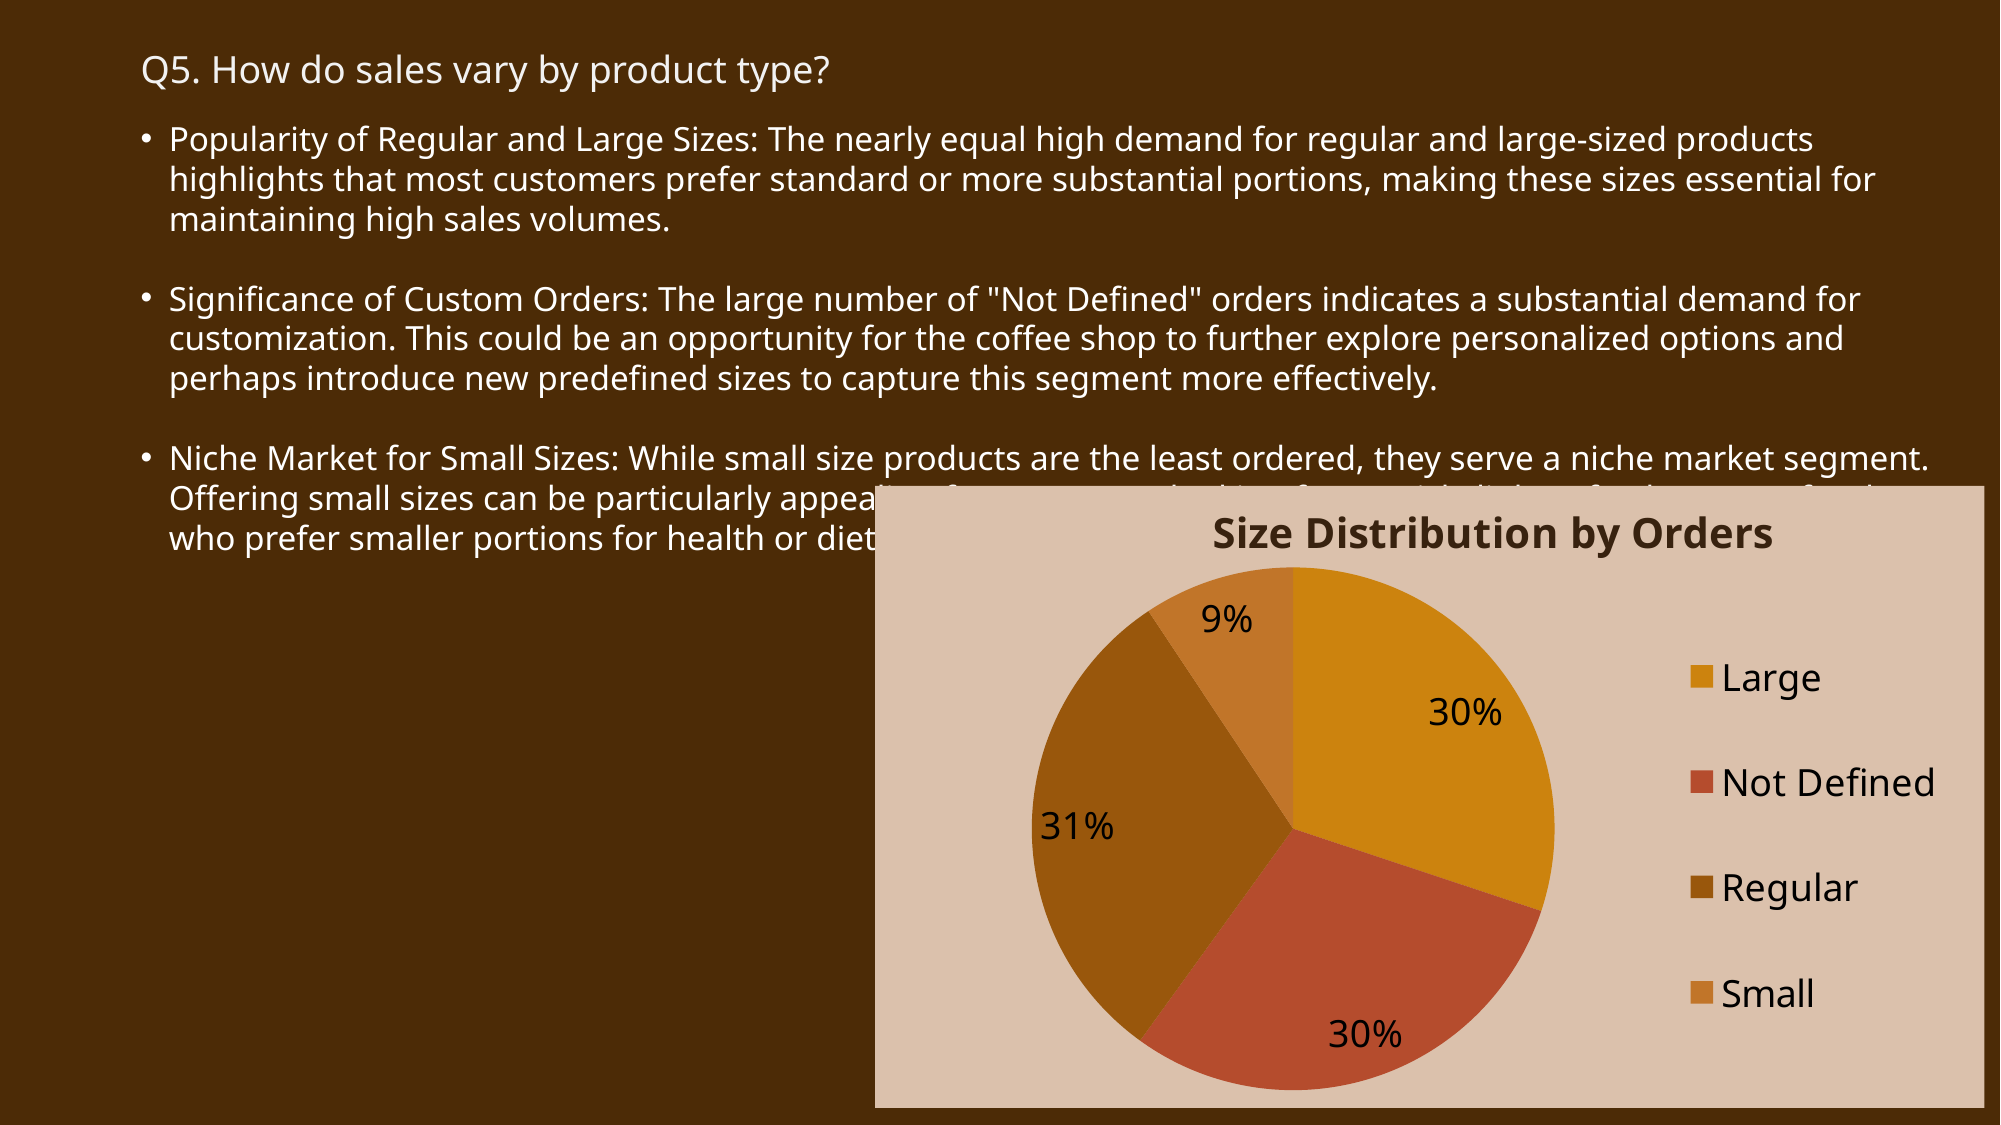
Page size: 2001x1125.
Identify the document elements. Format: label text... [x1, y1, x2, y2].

chart [874, 485, 1985, 1108]
text_box Q5. How do sales vary by product type? Popularity of Regular and Large Sizes: The nearly equal high demand for regular and large-sized products highlights that most customers prefer standard or more substantial portions, making these sizes essential for maintaining high sales volumes. Significance of Custom Orders: The large number of "Not Defined" orders indicates a substantial demand for customization. This could be an opportunity for the coffee shop to further explore personalized options and perhaps introduce new predefined sizes to capture this segment more effectively. Niche Market for Small Sizes: While small size products are the least ordered, they serve a niche market segment. Offering small sizes can be particularly appealing for customers looking for a quick, light refreshment or for those who prefer smaller portions for health or dietary reasons. [125, 38, 1990, 565]
